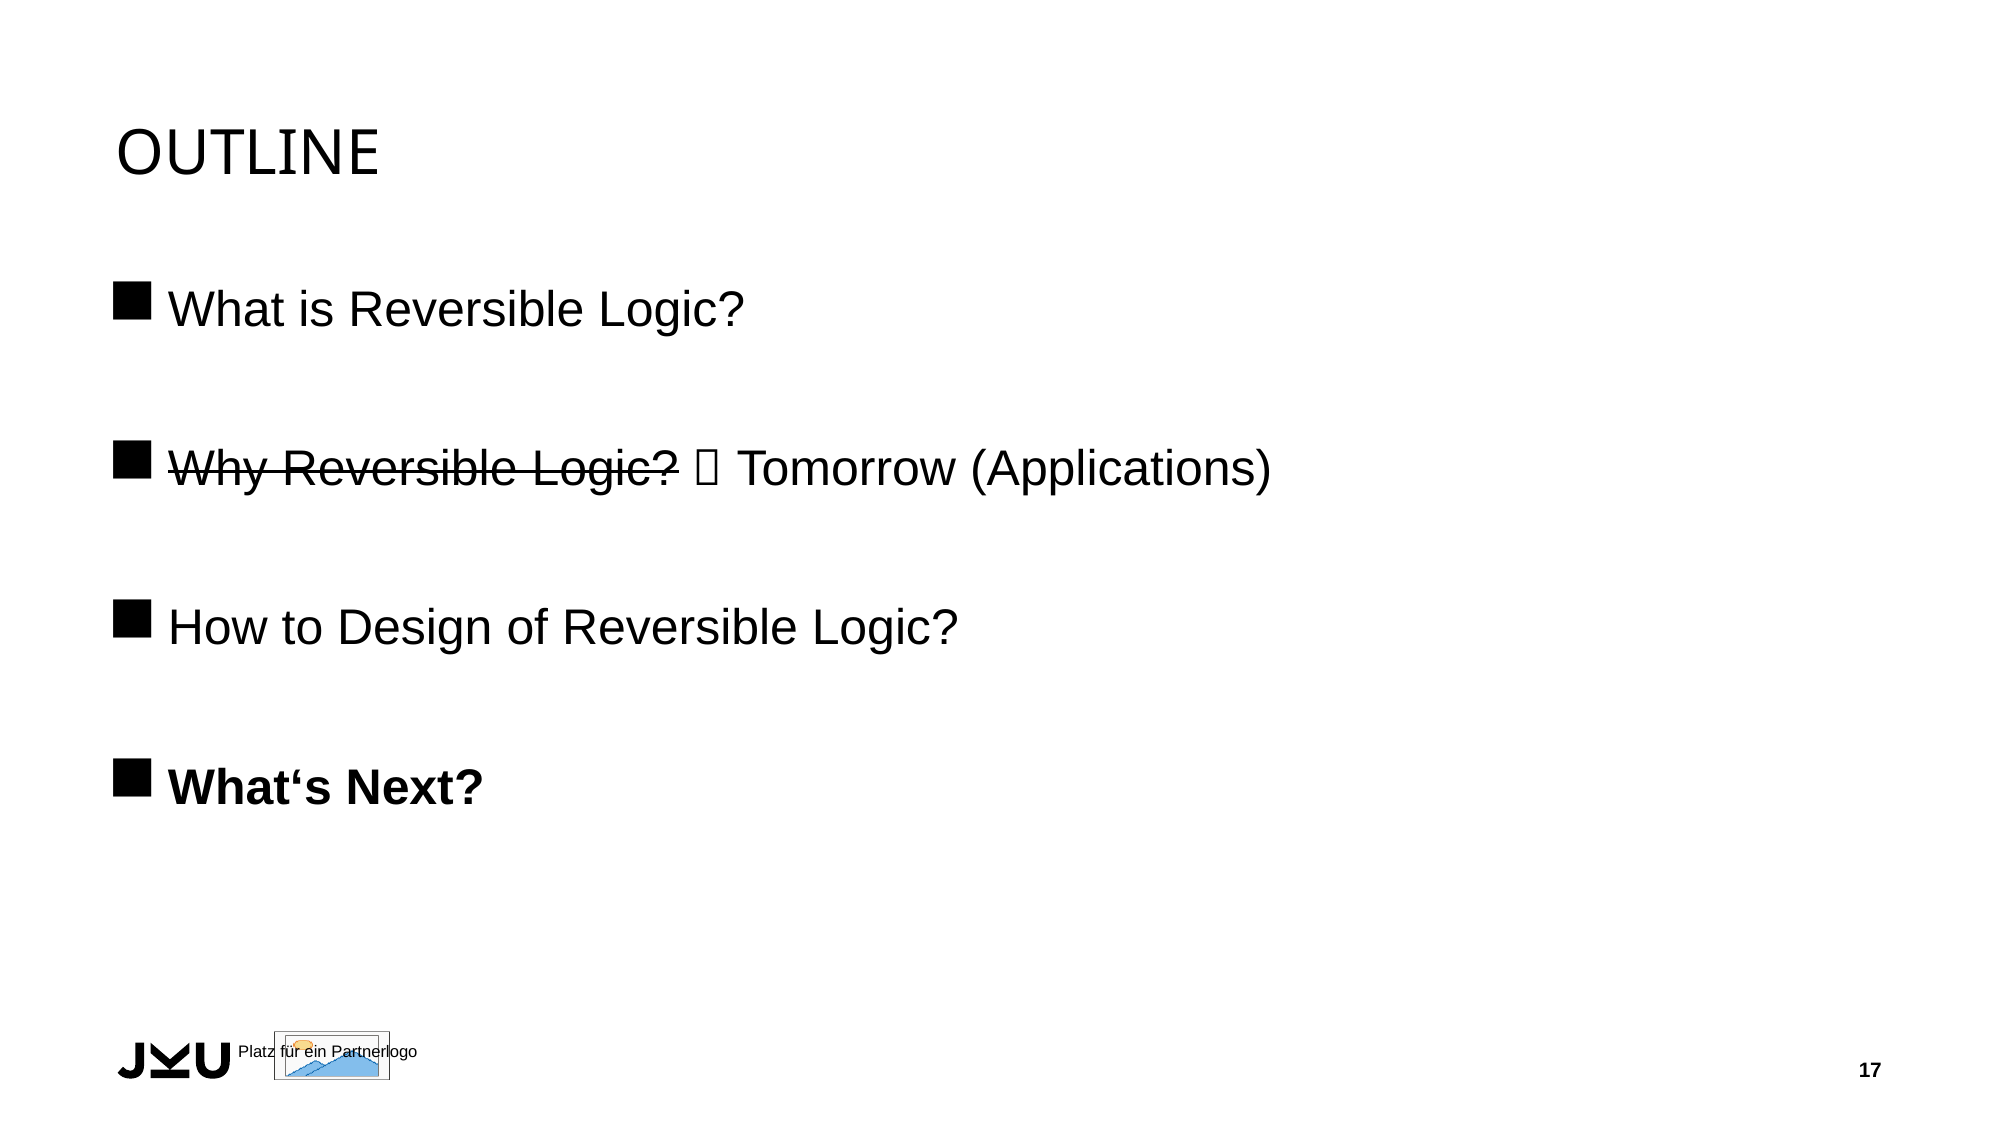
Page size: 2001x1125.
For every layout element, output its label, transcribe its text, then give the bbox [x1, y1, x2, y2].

picture [270, 1029, 395, 1082]
title Outline [100, 117, 1881, 262]
list What is Reversible Logic? Why Reversible Logic?  Tomorrow (Applications) How to Design of Reversible Logic? What‘s Next? [99, 265, 1881, 1007]
slide_number 17 [1784, 1039, 1897, 1100]
